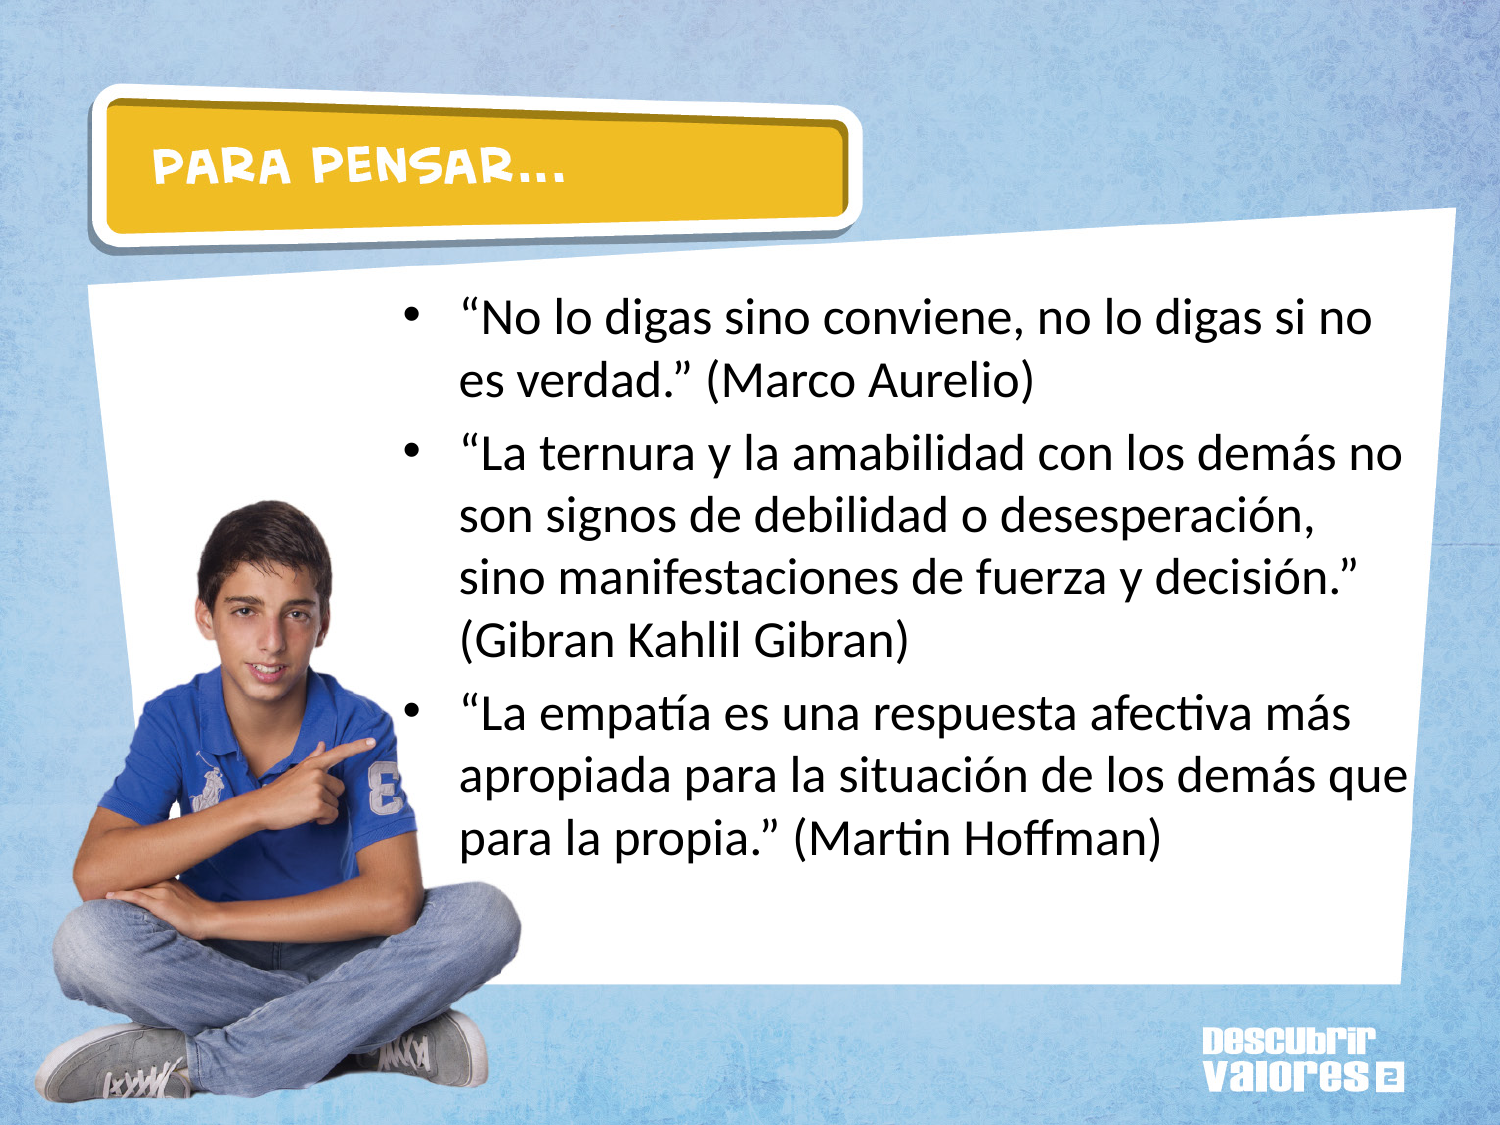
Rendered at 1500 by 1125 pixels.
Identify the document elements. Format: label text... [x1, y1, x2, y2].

list “No lo digas sino conviene, no lo digas si no es verdad.” (Marco Aurelio) “La ternura y la amabilidad con los demás no son signos de debilidad o desesperación, sino manifestaciones de fuerza y decisión.” (Gibran Kahlil Gibran) “La empatía es una respuesta afectiva más apropiada para la situación de los demás que para la propia.” (Martin Hoffman) [387, 274, 1426, 976]
picture [0, 0, 1500, 1125]
